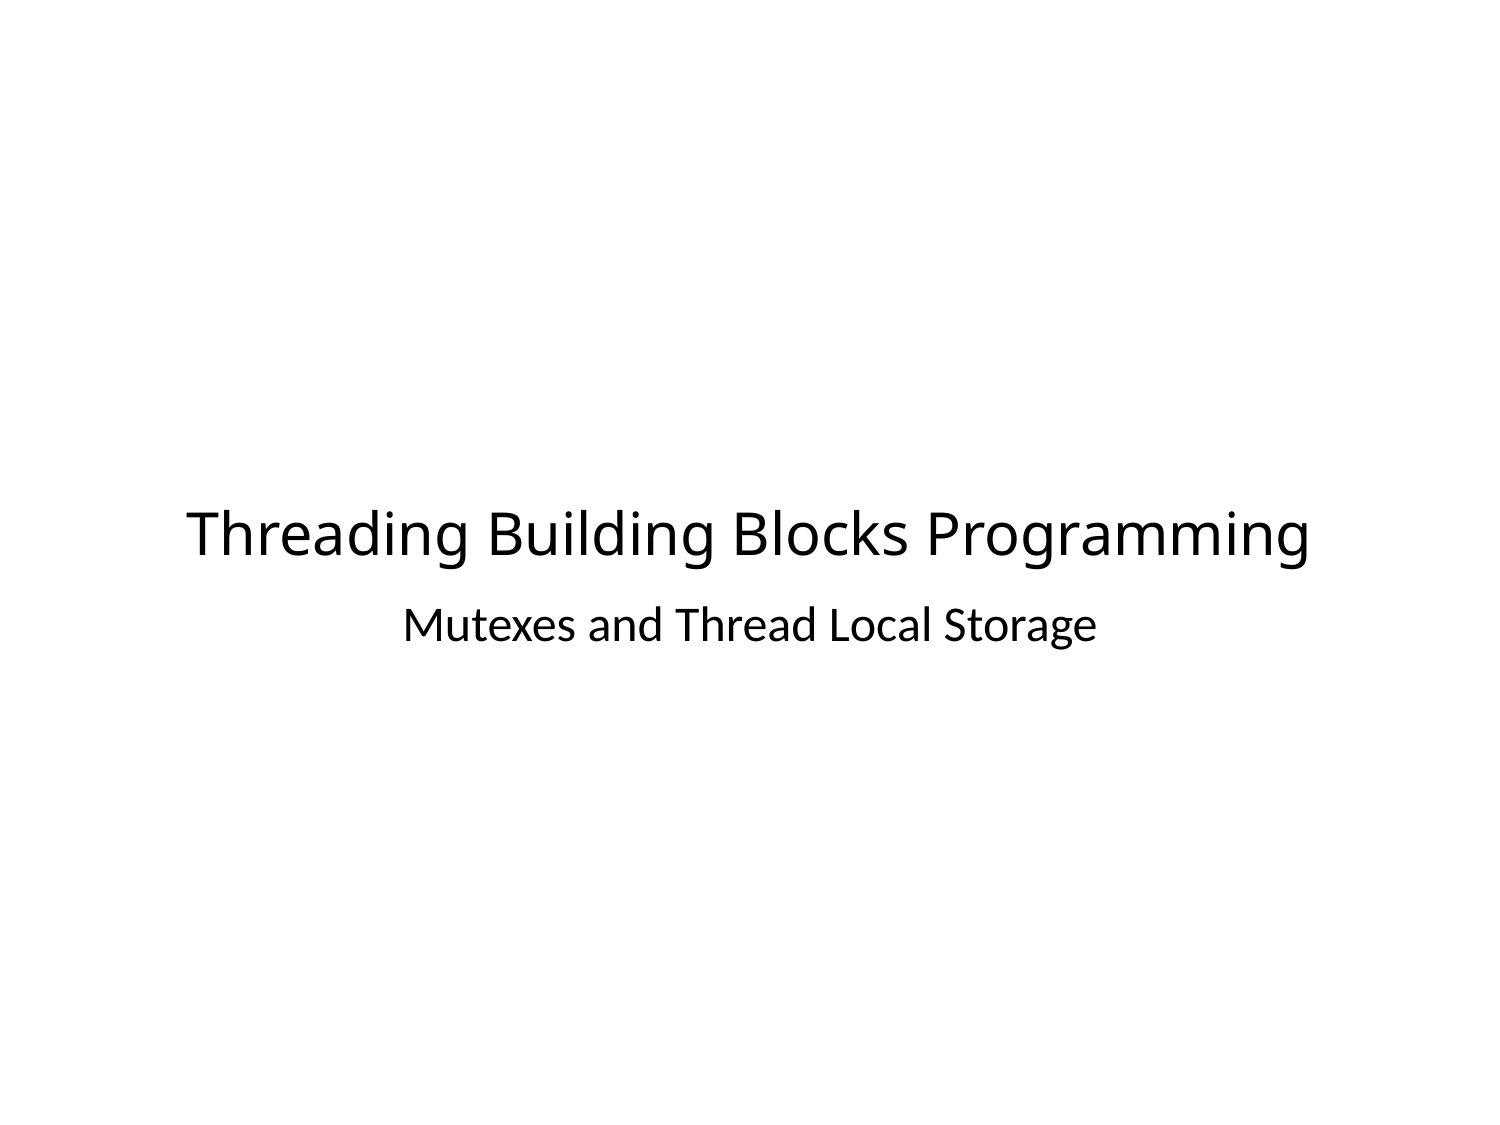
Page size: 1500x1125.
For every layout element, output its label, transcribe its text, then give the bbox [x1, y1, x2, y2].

subtitle Mutexes and Thread Local Storage [187, 590, 1313, 863]
title Threading Building Blocks Programming [112, 184, 1388, 576]
